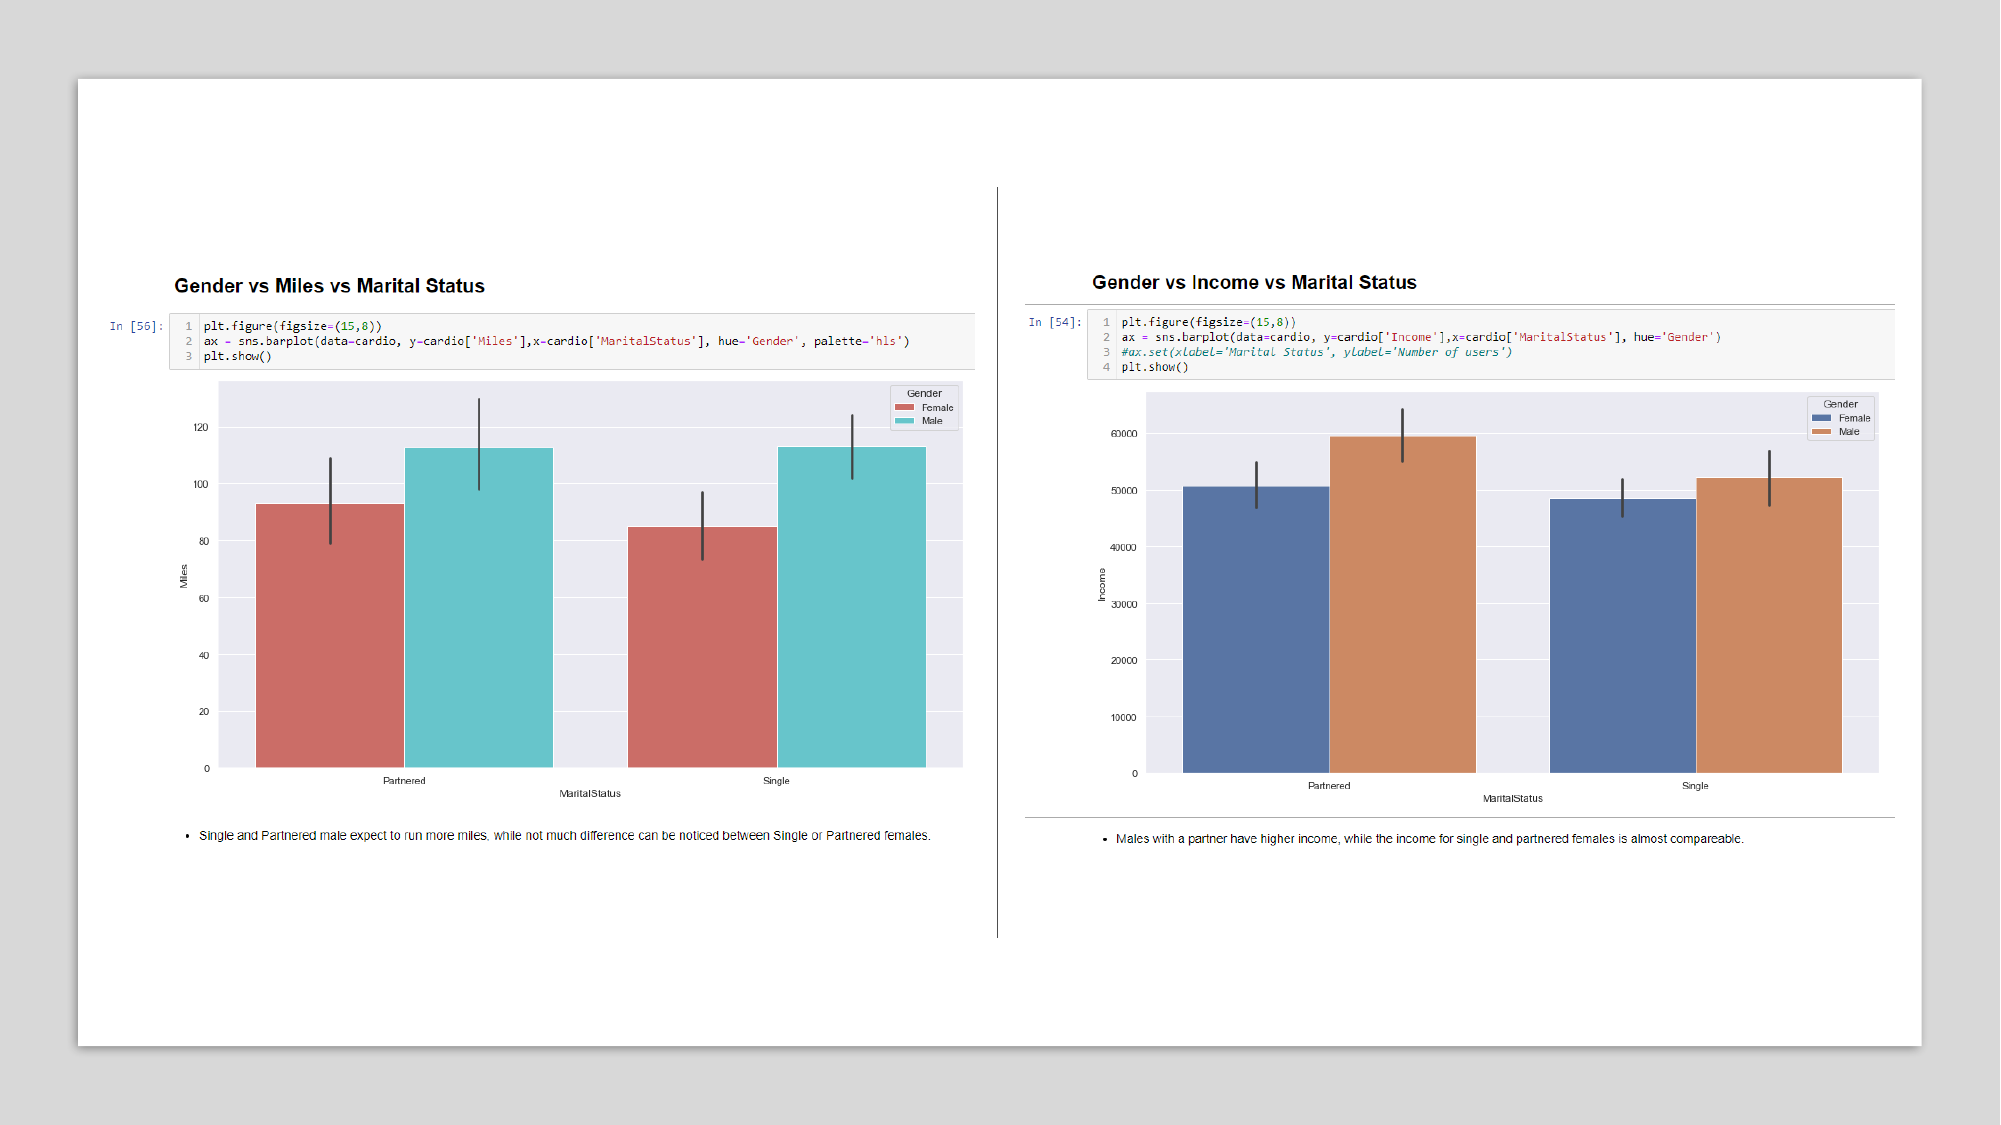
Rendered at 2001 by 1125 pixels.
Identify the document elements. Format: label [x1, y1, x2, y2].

picture [105, 268, 975, 857]
text_box [0, 0, 2000, 1125]
picture [1025, 264, 1895, 860]
text_box [77, 78, 1923, 1047]
